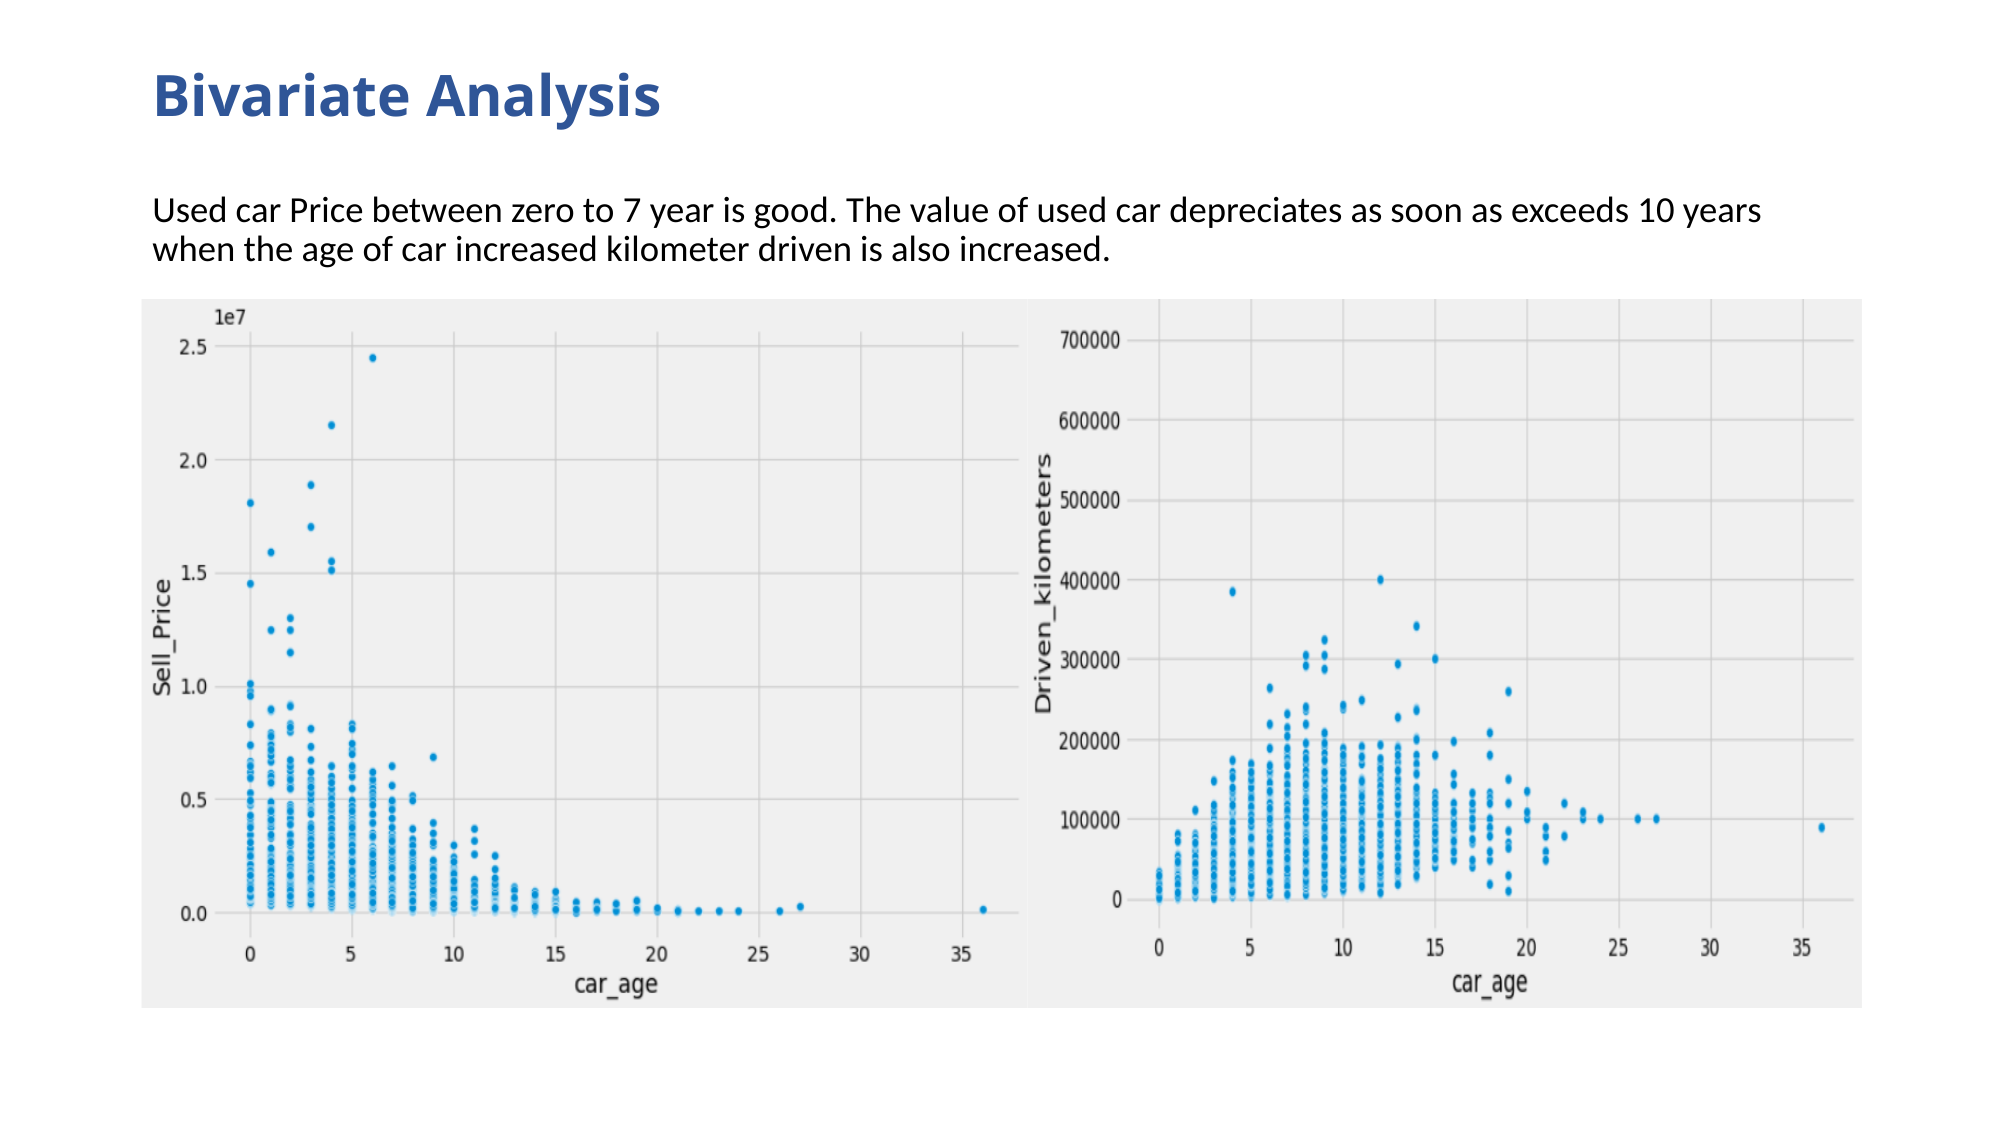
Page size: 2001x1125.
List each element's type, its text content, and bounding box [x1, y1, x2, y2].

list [137, 299, 1028, 1008]
picture [1028, 299, 1863, 1008]
title Bivariate Analysis Used car Price between zero to 7 year is good. The value of used car depreciates as soon as exceeds 10 years when the age of car increased kilometer driven is also increased. [137, 59, 1863, 278]
